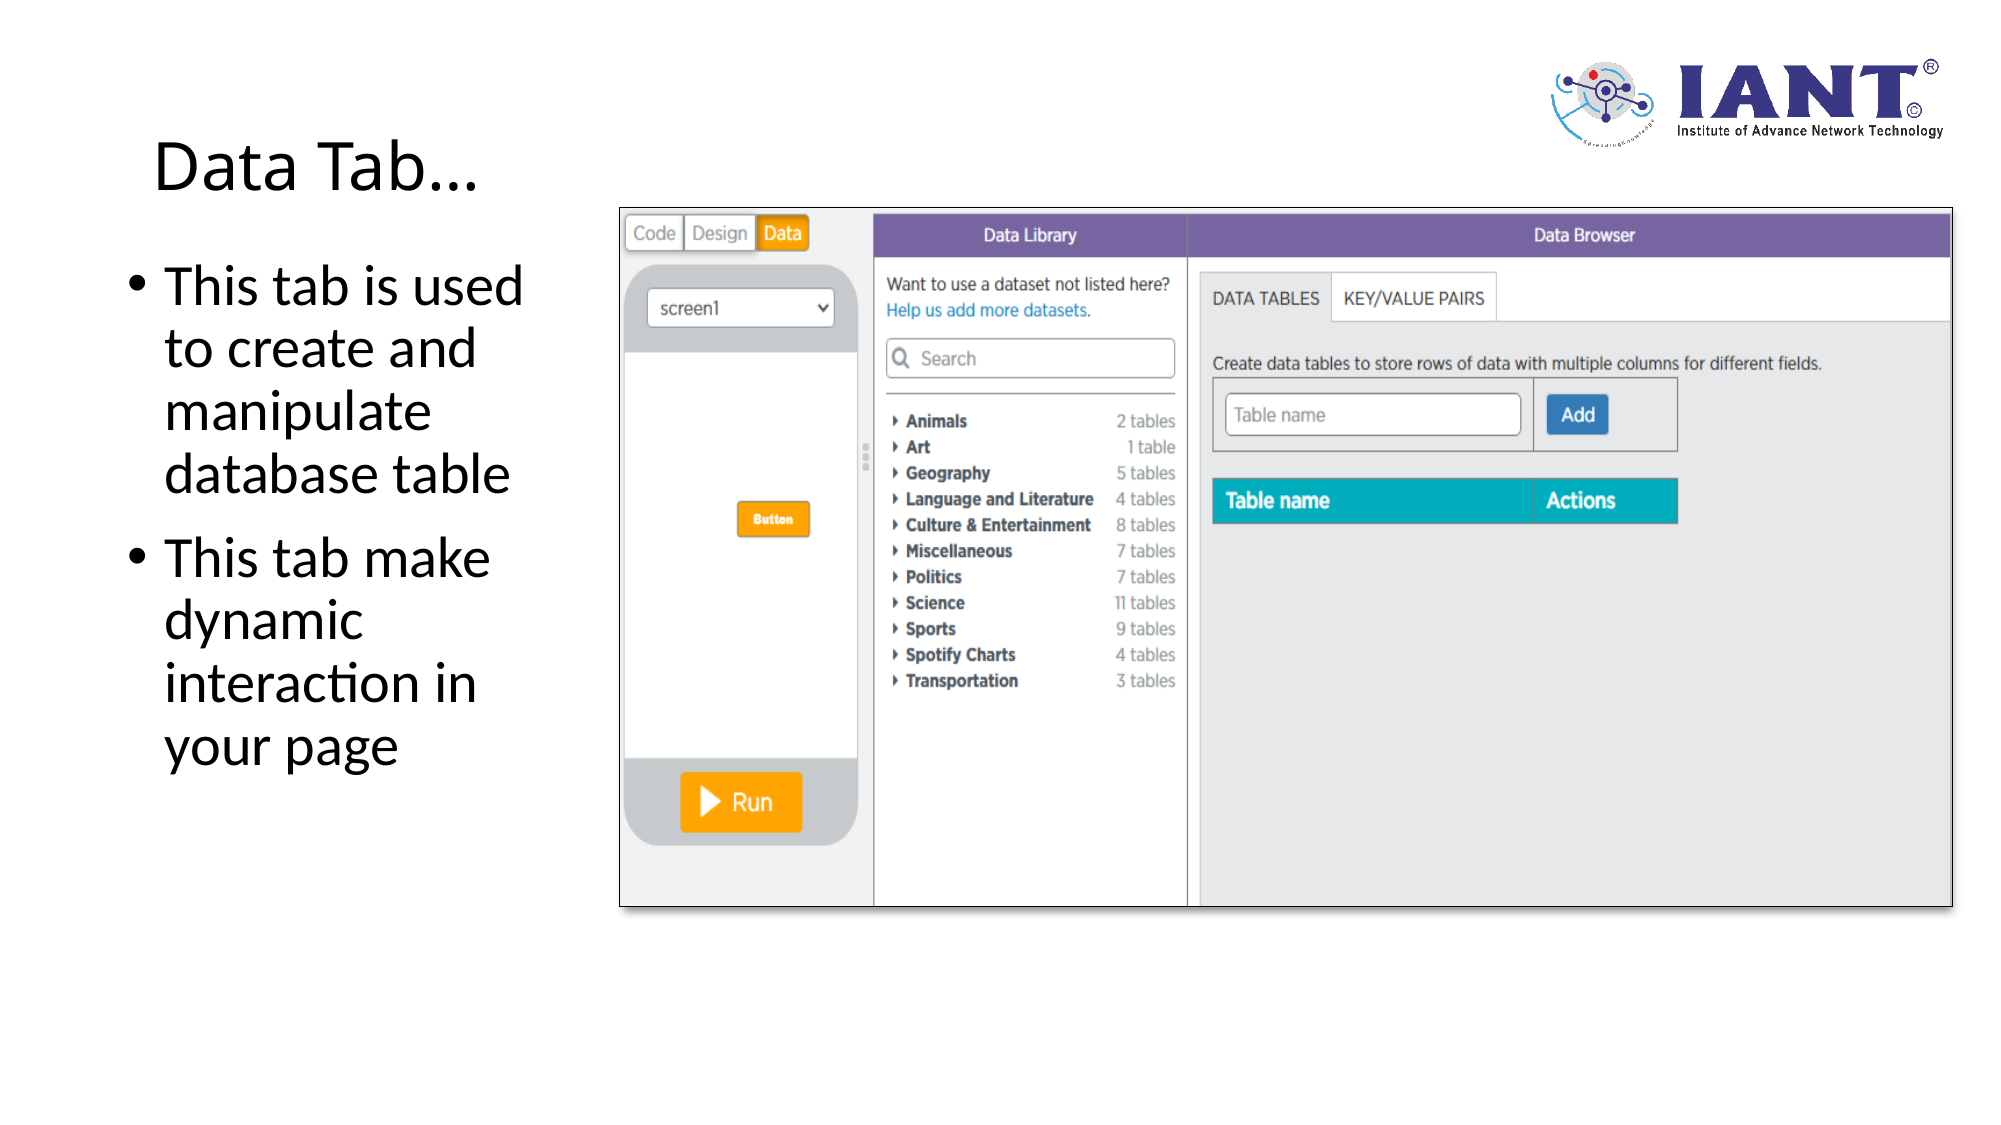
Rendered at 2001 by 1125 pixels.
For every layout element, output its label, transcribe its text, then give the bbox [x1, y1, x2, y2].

picture [619, 207, 1952, 907]
list This tab is used to create and manipulate database table This tab make dynamic interaction in your page [112, 247, 595, 1031]
title Data Tab… [137, 59, 1863, 278]
picture [1529, 37, 1972, 158]
